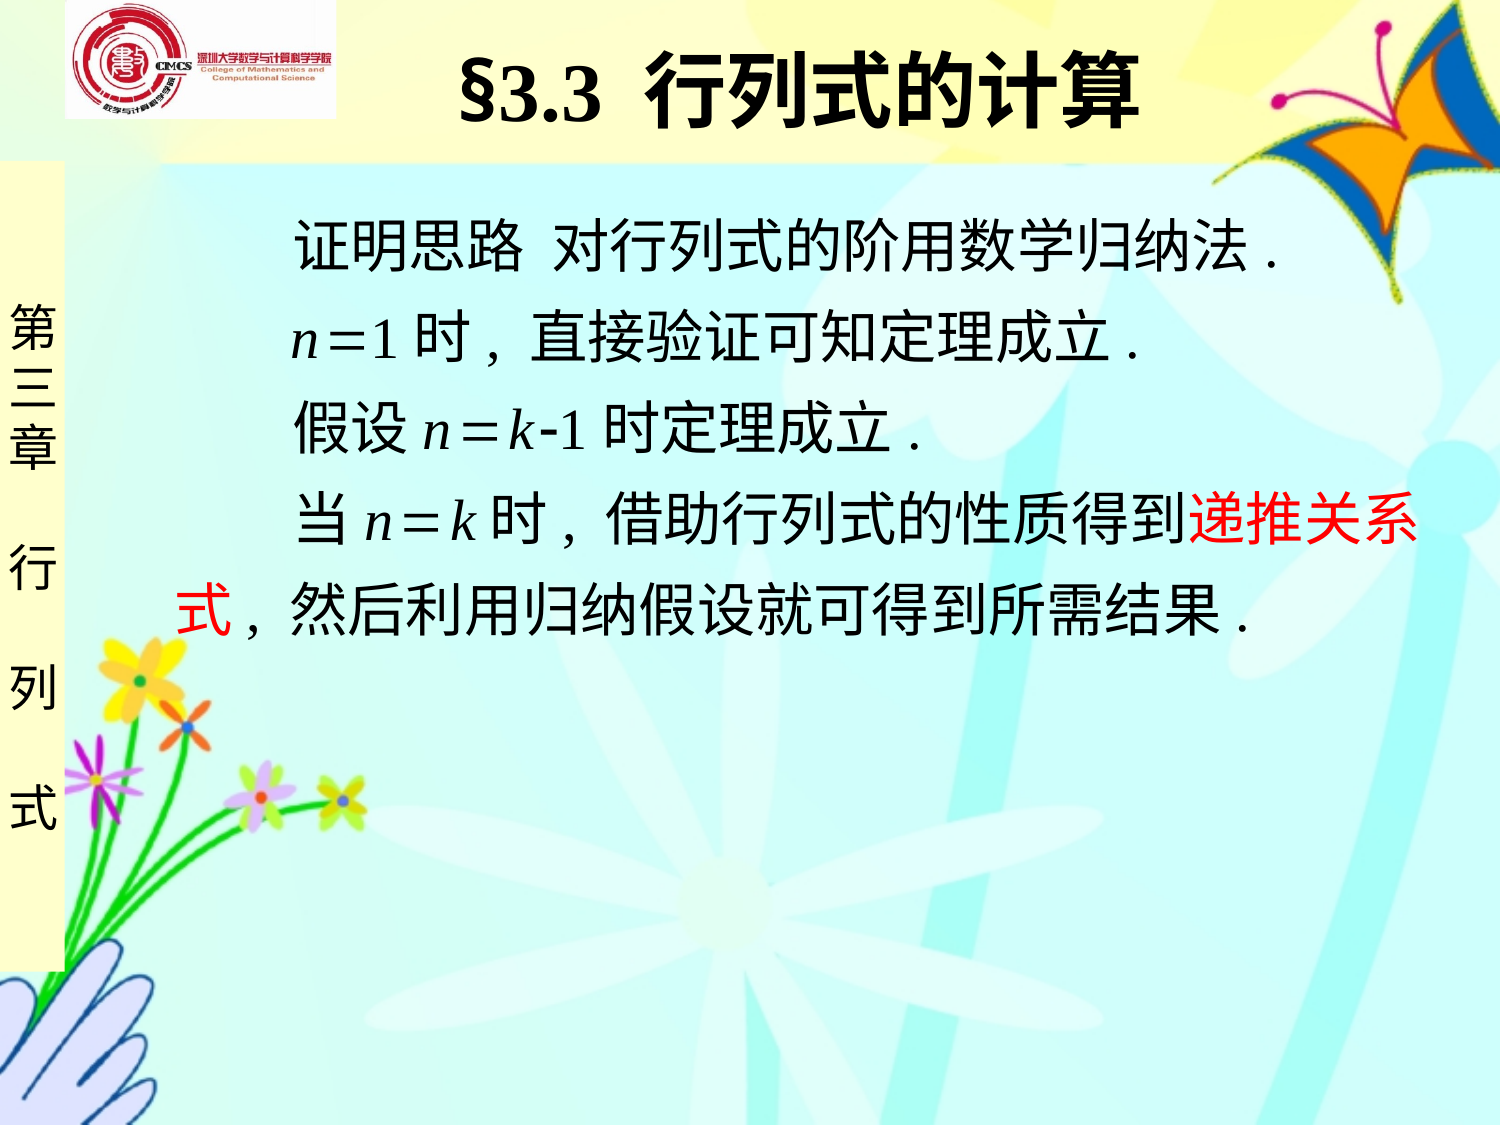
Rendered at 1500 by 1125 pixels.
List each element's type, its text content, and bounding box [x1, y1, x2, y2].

text_box 证明思路 对行列式的阶用数学归纳法. n 1时, 直接验证可知定理成立. 假设n  k 1时定理成立. 当n  k时, 借助行列式的性质得到递推关系式, 然后利用归纳假设就可得到所需结果. [159, 180, 1447, 651]
title §3.3 行列式的计算 [442, 0, 1182, 180]
picture [0, 0, 1500, 1125]
